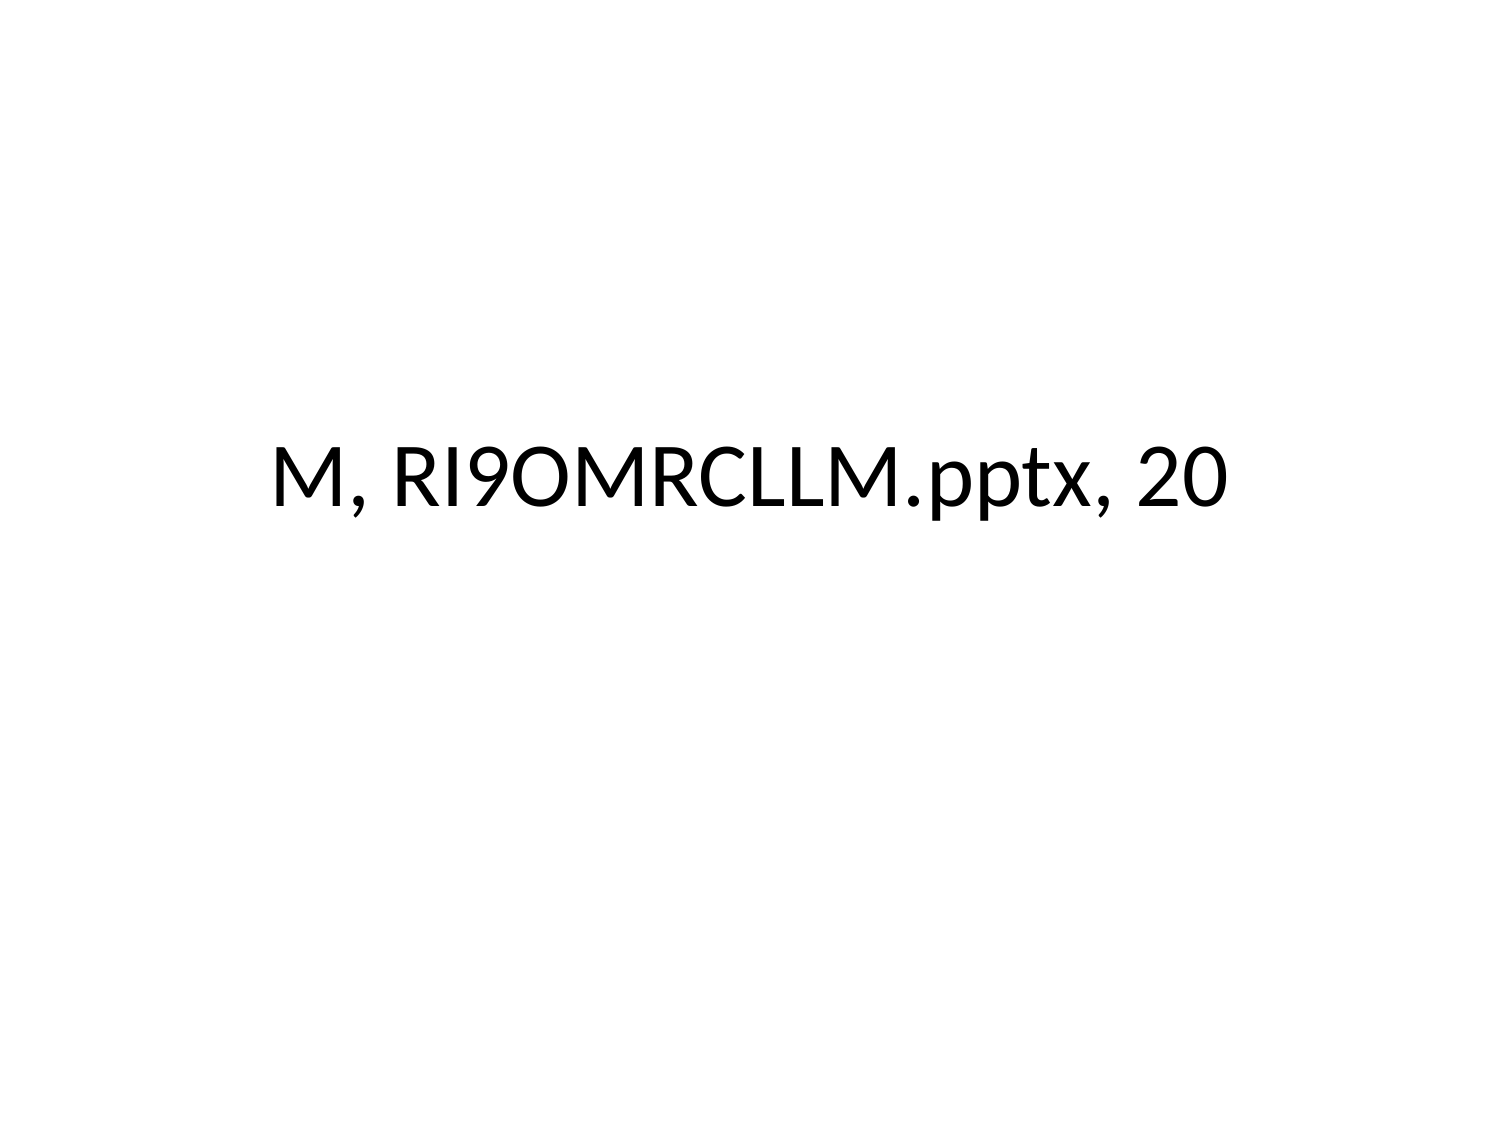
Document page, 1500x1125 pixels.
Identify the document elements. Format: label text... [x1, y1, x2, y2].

title M, RI9OMRCLLM.pptx, 20 [112, 349, 1388, 591]
